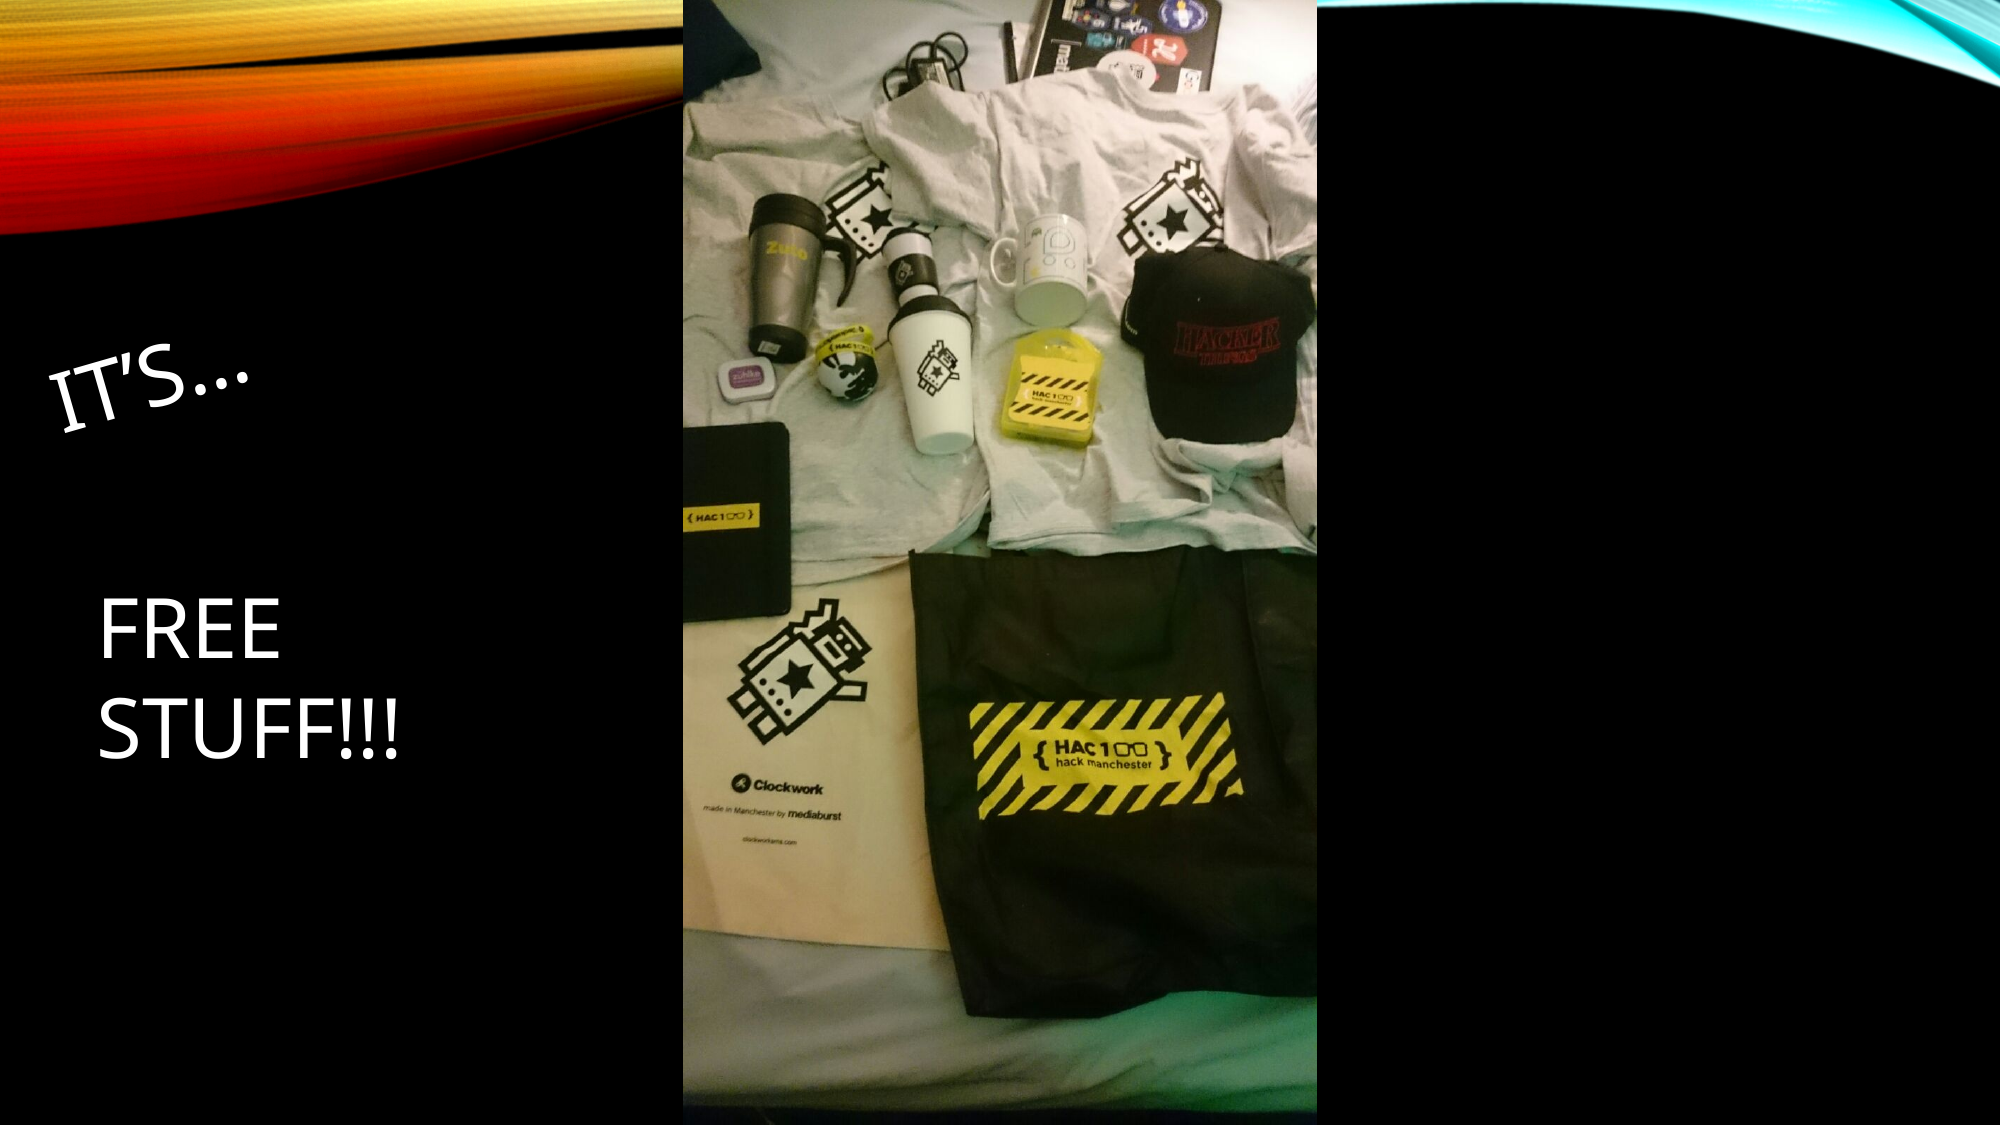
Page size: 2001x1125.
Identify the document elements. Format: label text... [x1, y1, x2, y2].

picture [0, 0, 2000, 1125]
text_box IT’S… [23, 177, 658, 462]
text_box FREE STUFF!!! [81, 568, 609, 783]
